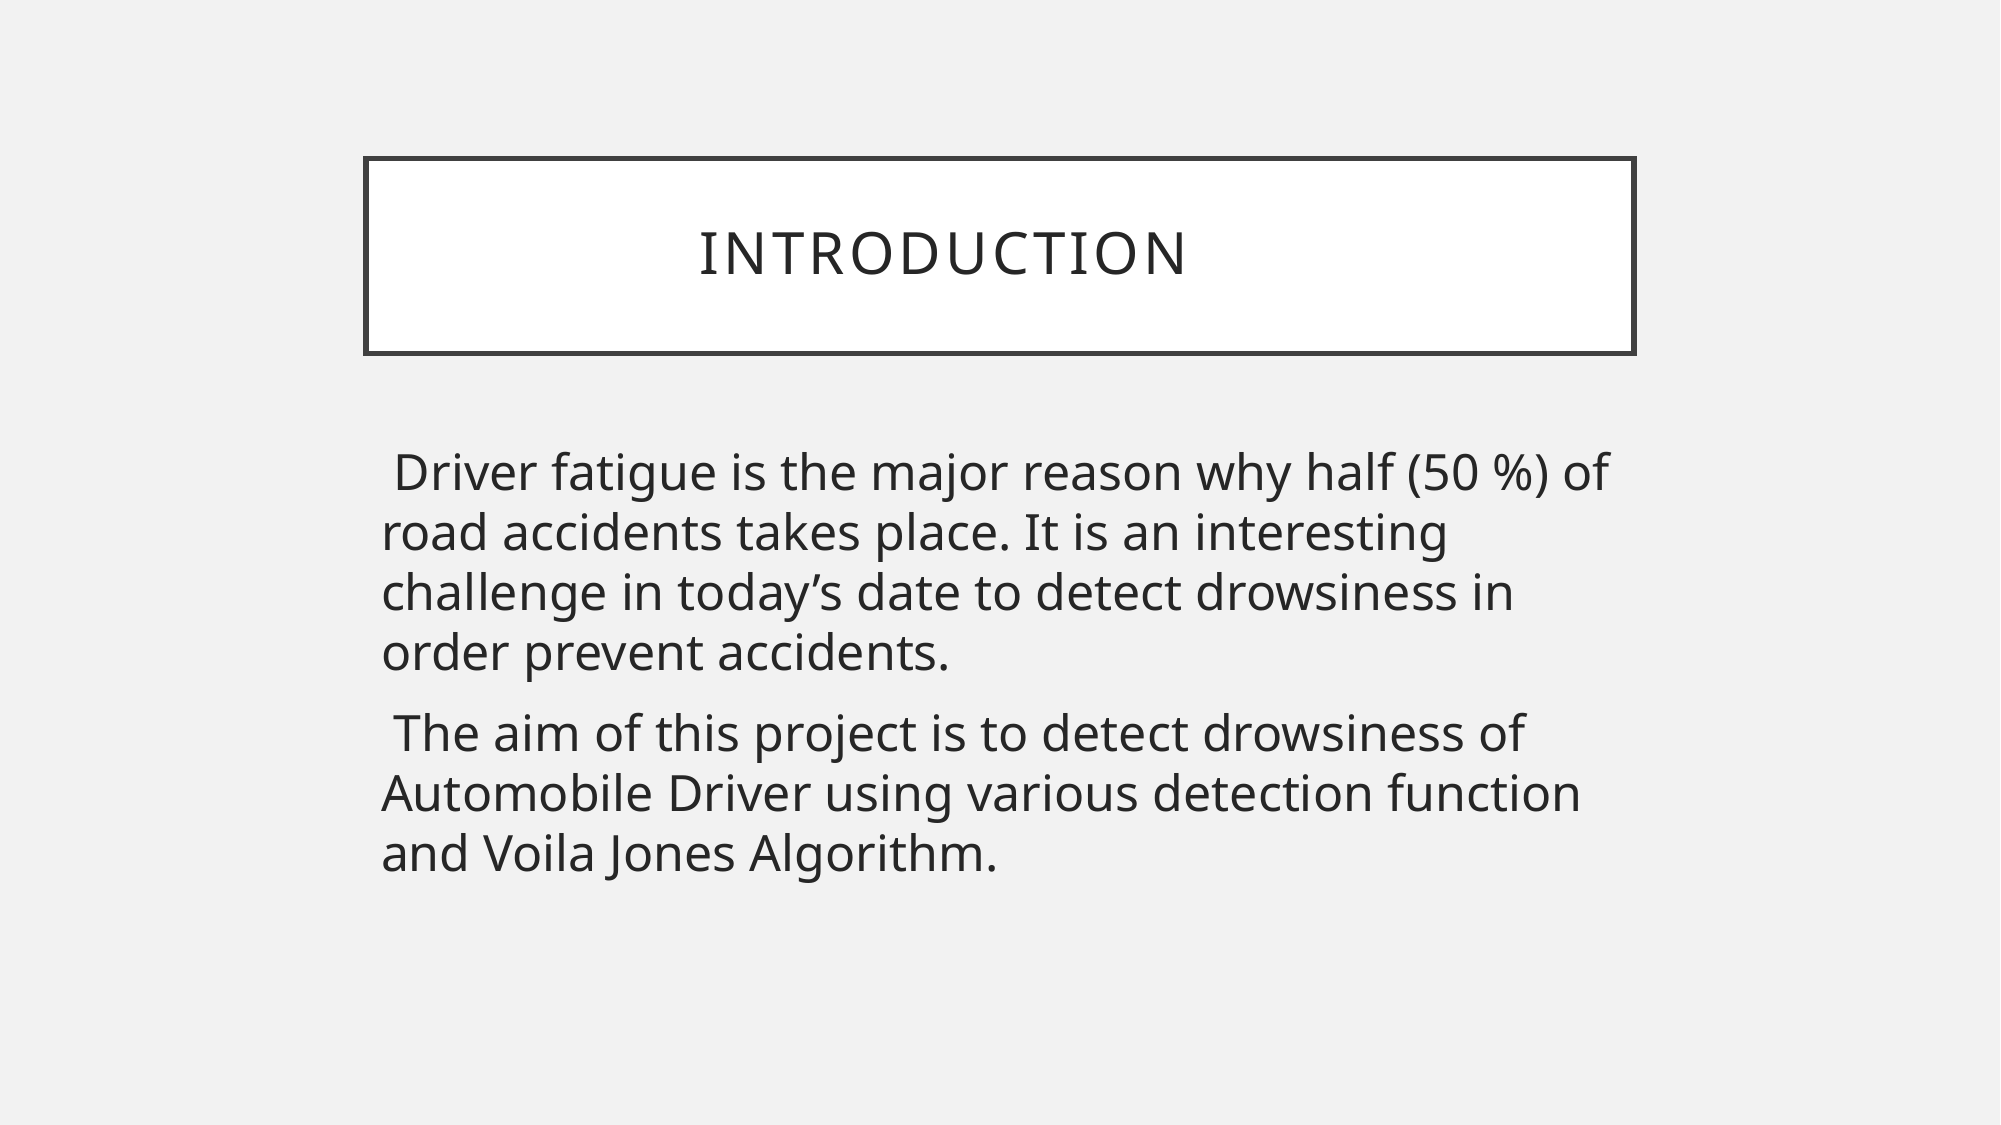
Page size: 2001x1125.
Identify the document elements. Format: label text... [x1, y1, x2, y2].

title INTRODUCTION [363, 156, 1637, 356]
list Driver fatigue is the major reason why half (50 %) of road accidents takes place. It is an interesting challenge in today’s date to detect drowsiness in order prevent accidents. The aim of this project is to detect drowsiness of Automobile Driver using various detection function and Voila Jones Algorithm. [366, 432, 1634, 942]
